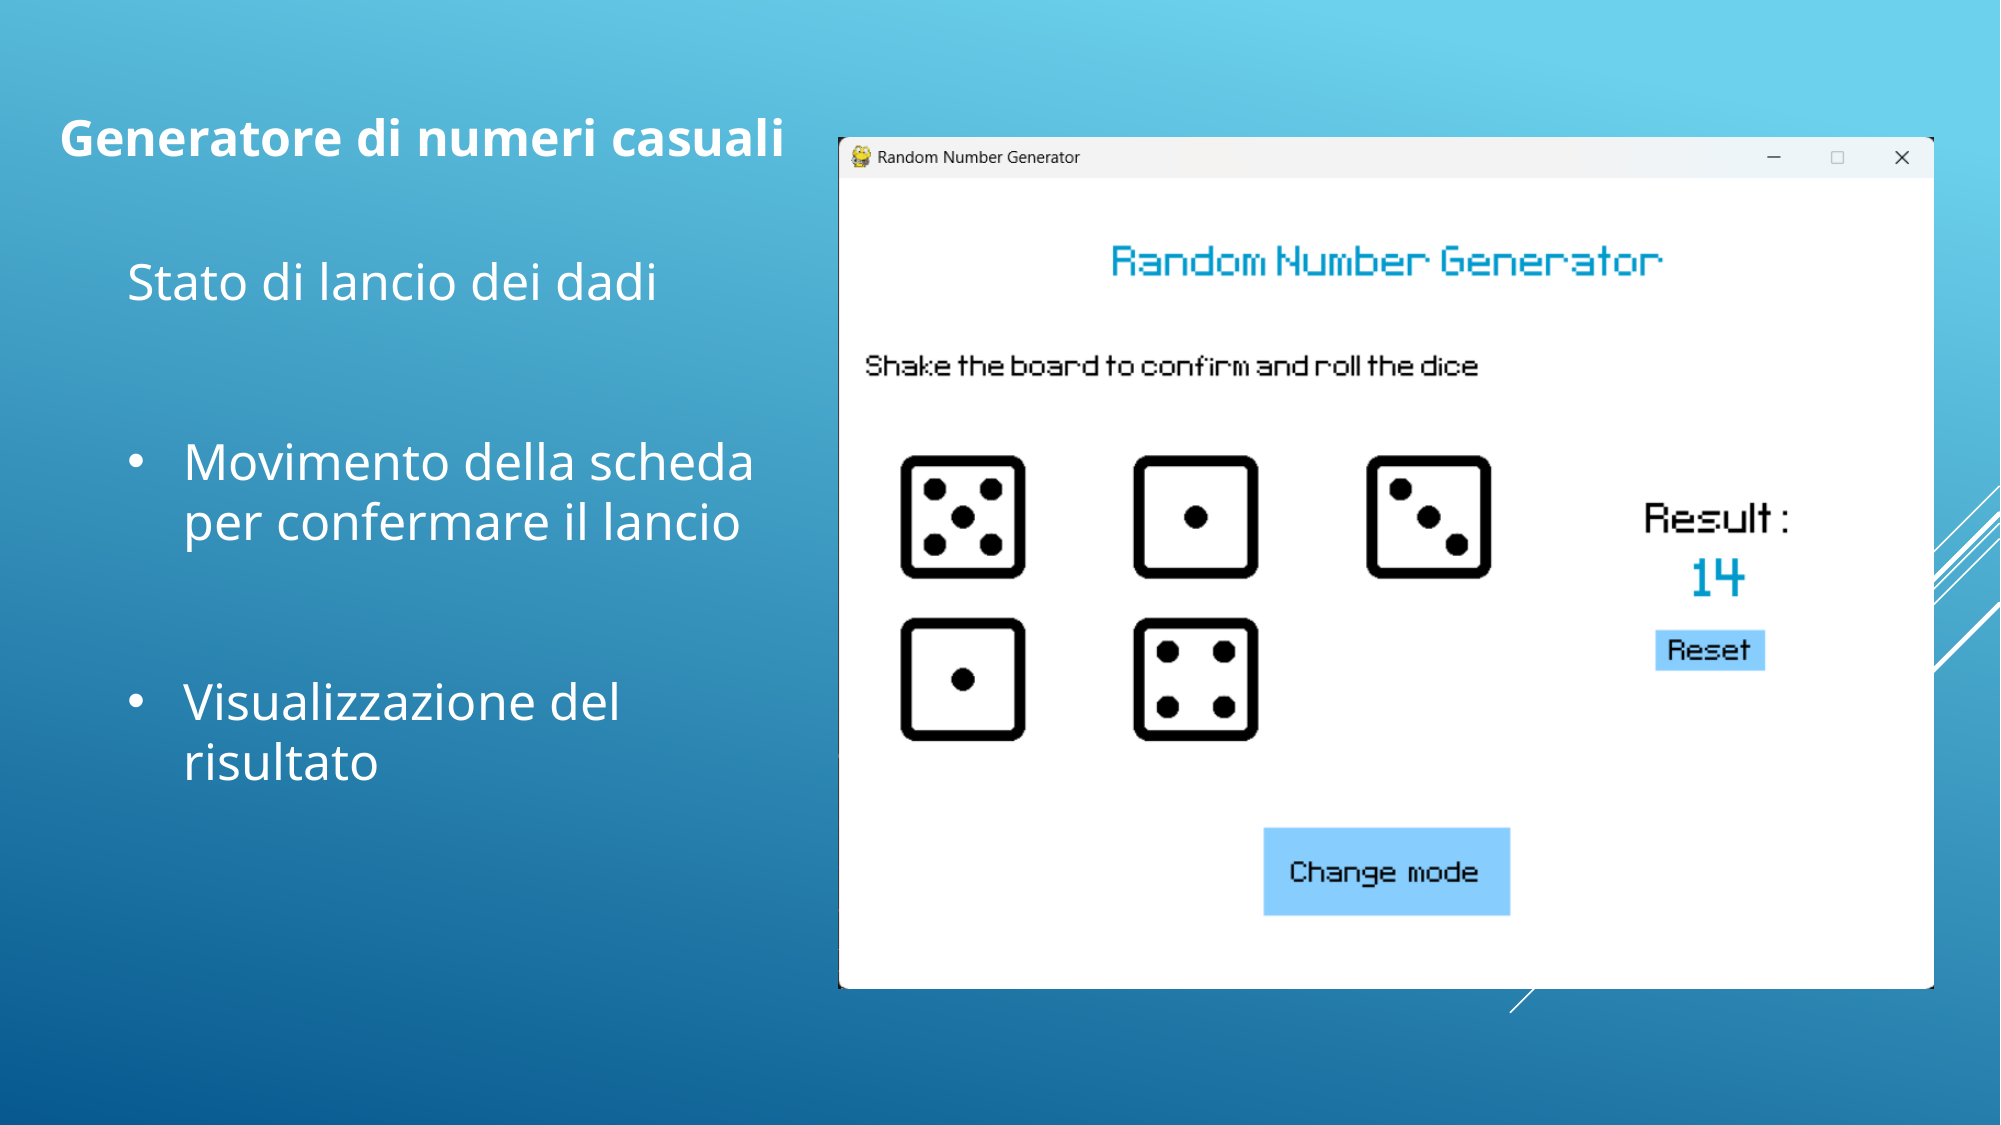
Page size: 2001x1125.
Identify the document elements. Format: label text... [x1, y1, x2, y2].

text_box Stato di lancio dei dadi Movimento della scheda per confermare il lancio Visualizzazione del risultato [112, 242, 775, 918]
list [838, 137, 1934, 989]
text_box Generatore di numeri casuali [44, 99, 801, 175]
